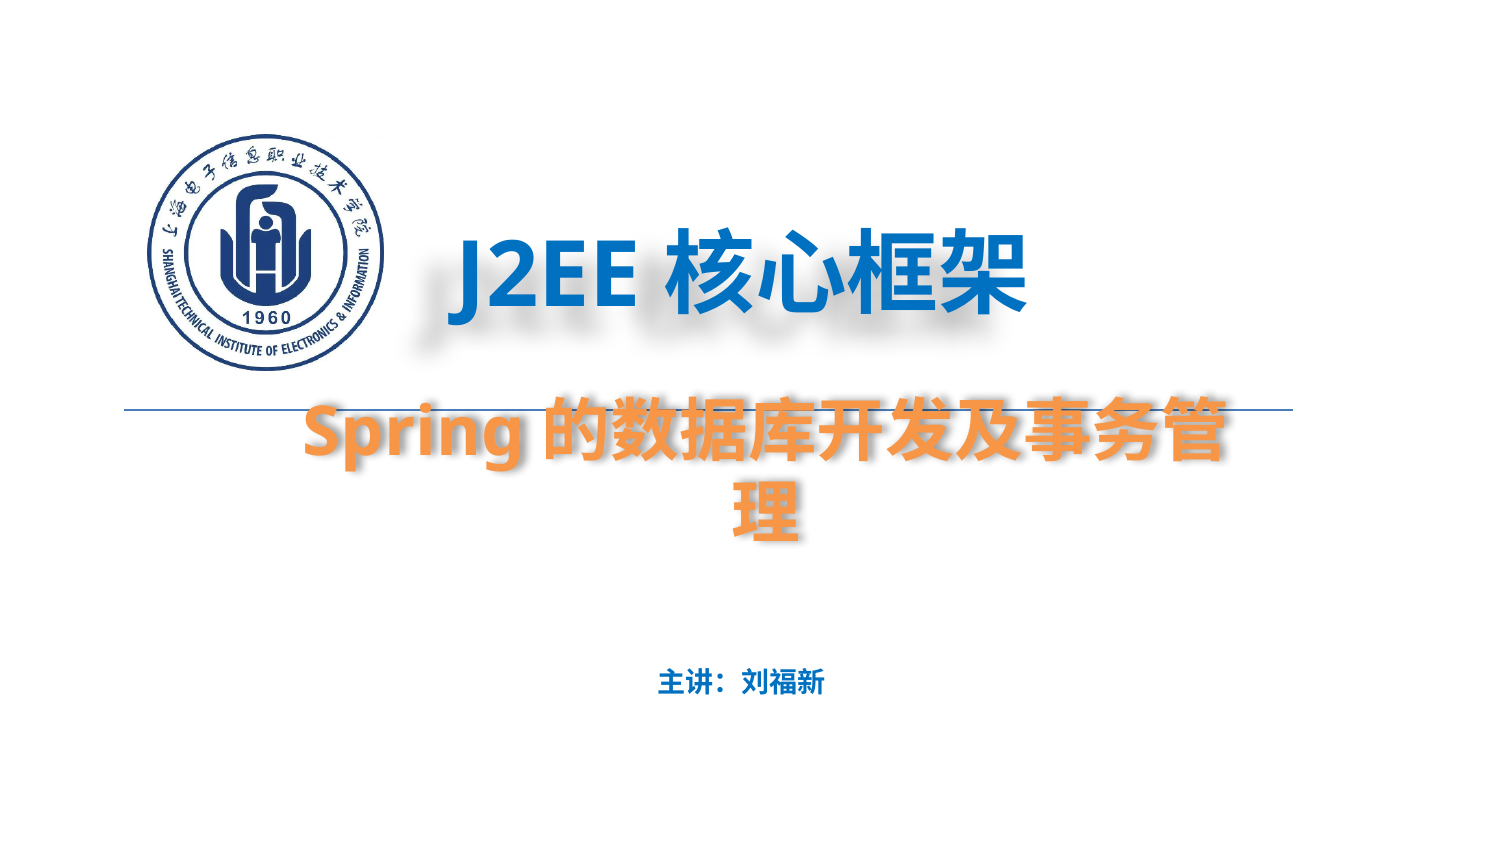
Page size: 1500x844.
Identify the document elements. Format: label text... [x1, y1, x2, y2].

text_box 主讲：刘福新 [533, 644, 950, 719]
text_box J2EE核心框架 [441, 207, 1294, 333]
picture [147, 134, 385, 371]
text_box Spring的数据库开发及事务管理 [252, 418, 1281, 530]
